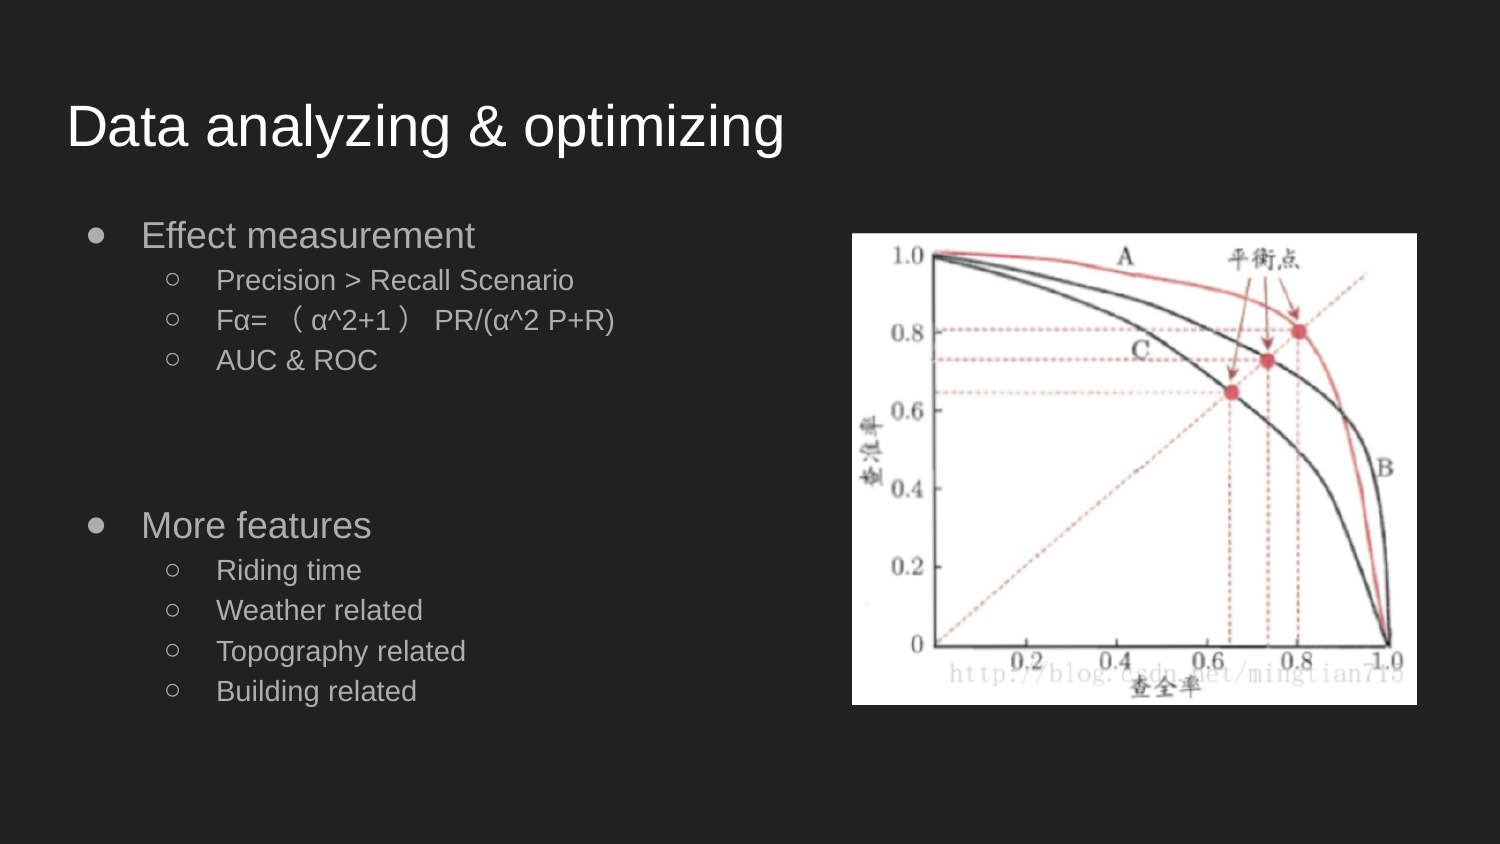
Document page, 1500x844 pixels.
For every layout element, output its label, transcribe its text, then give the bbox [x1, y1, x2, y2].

list Effect measurement Precision > Recall Scenario Fα=（α^2+1）PR/(α^2 P+R) AUC & ROC More features Riding time Weather related Topography related Building related [51, 189, 642, 750]
title Data analyzing & optimizing [51, 72, 1449, 167]
picture [852, 233, 1418, 705]
